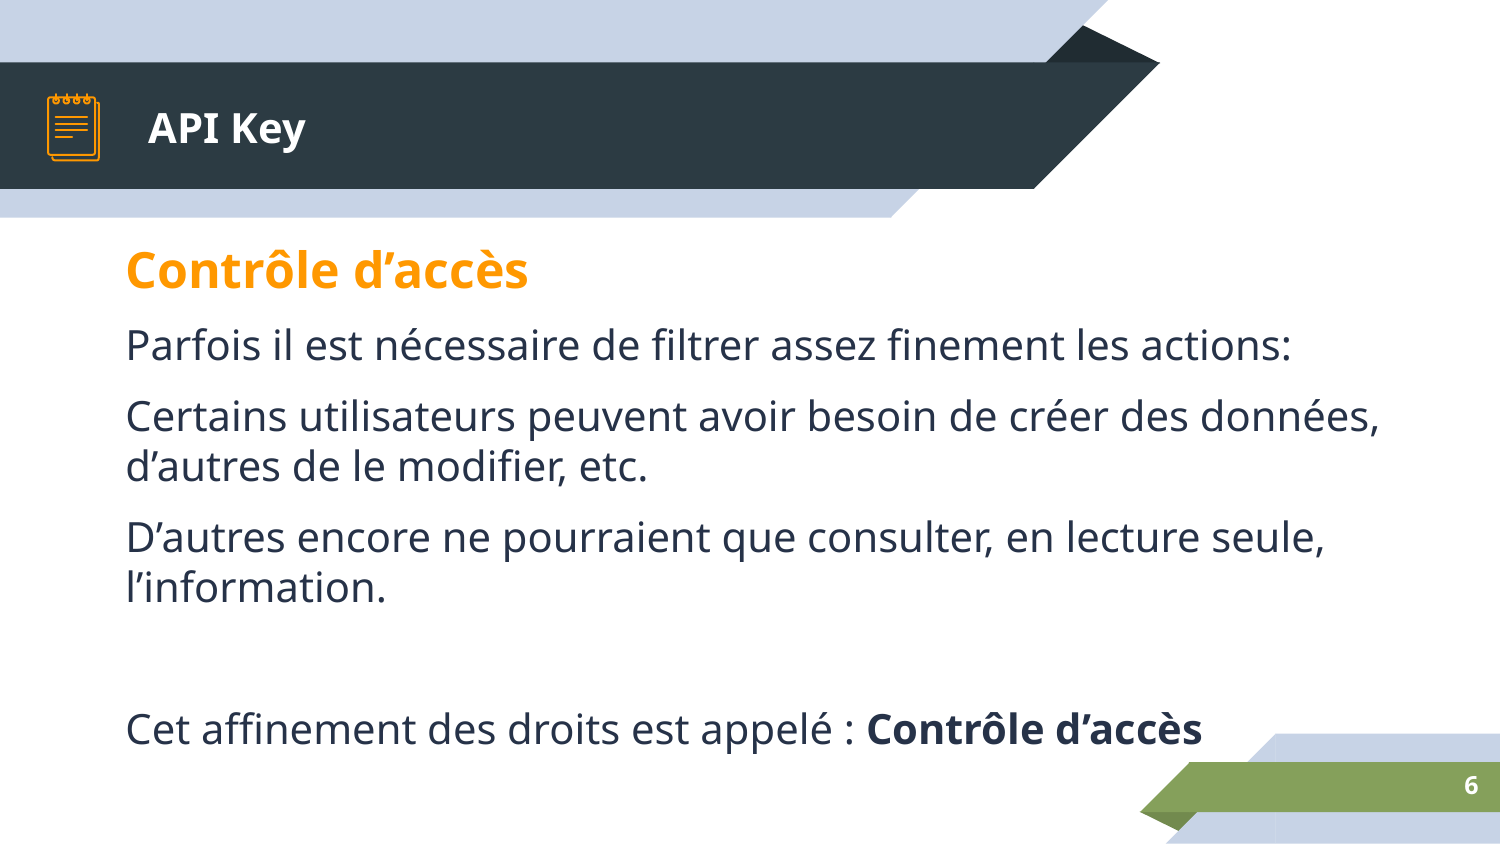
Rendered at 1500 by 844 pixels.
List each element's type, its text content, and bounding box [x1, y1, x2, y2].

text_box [47, 93, 100, 161]
slide_number ‹#› [1249, 760, 1494, 813]
list Contrôle d’accès Parfois il est nécessaire de filtrer assez finement les actions: Certains utilisateurs peuvent avoir besoin de créer des données, d’autres de le modifier, etc. D’autres encore ne pourraient que consulter, en lecture seule, l’information. Cet affinement des droits est appelé : Contrôle d’accès [110, 223, 1436, 672]
title API Key [133, 64, 997, 190]
